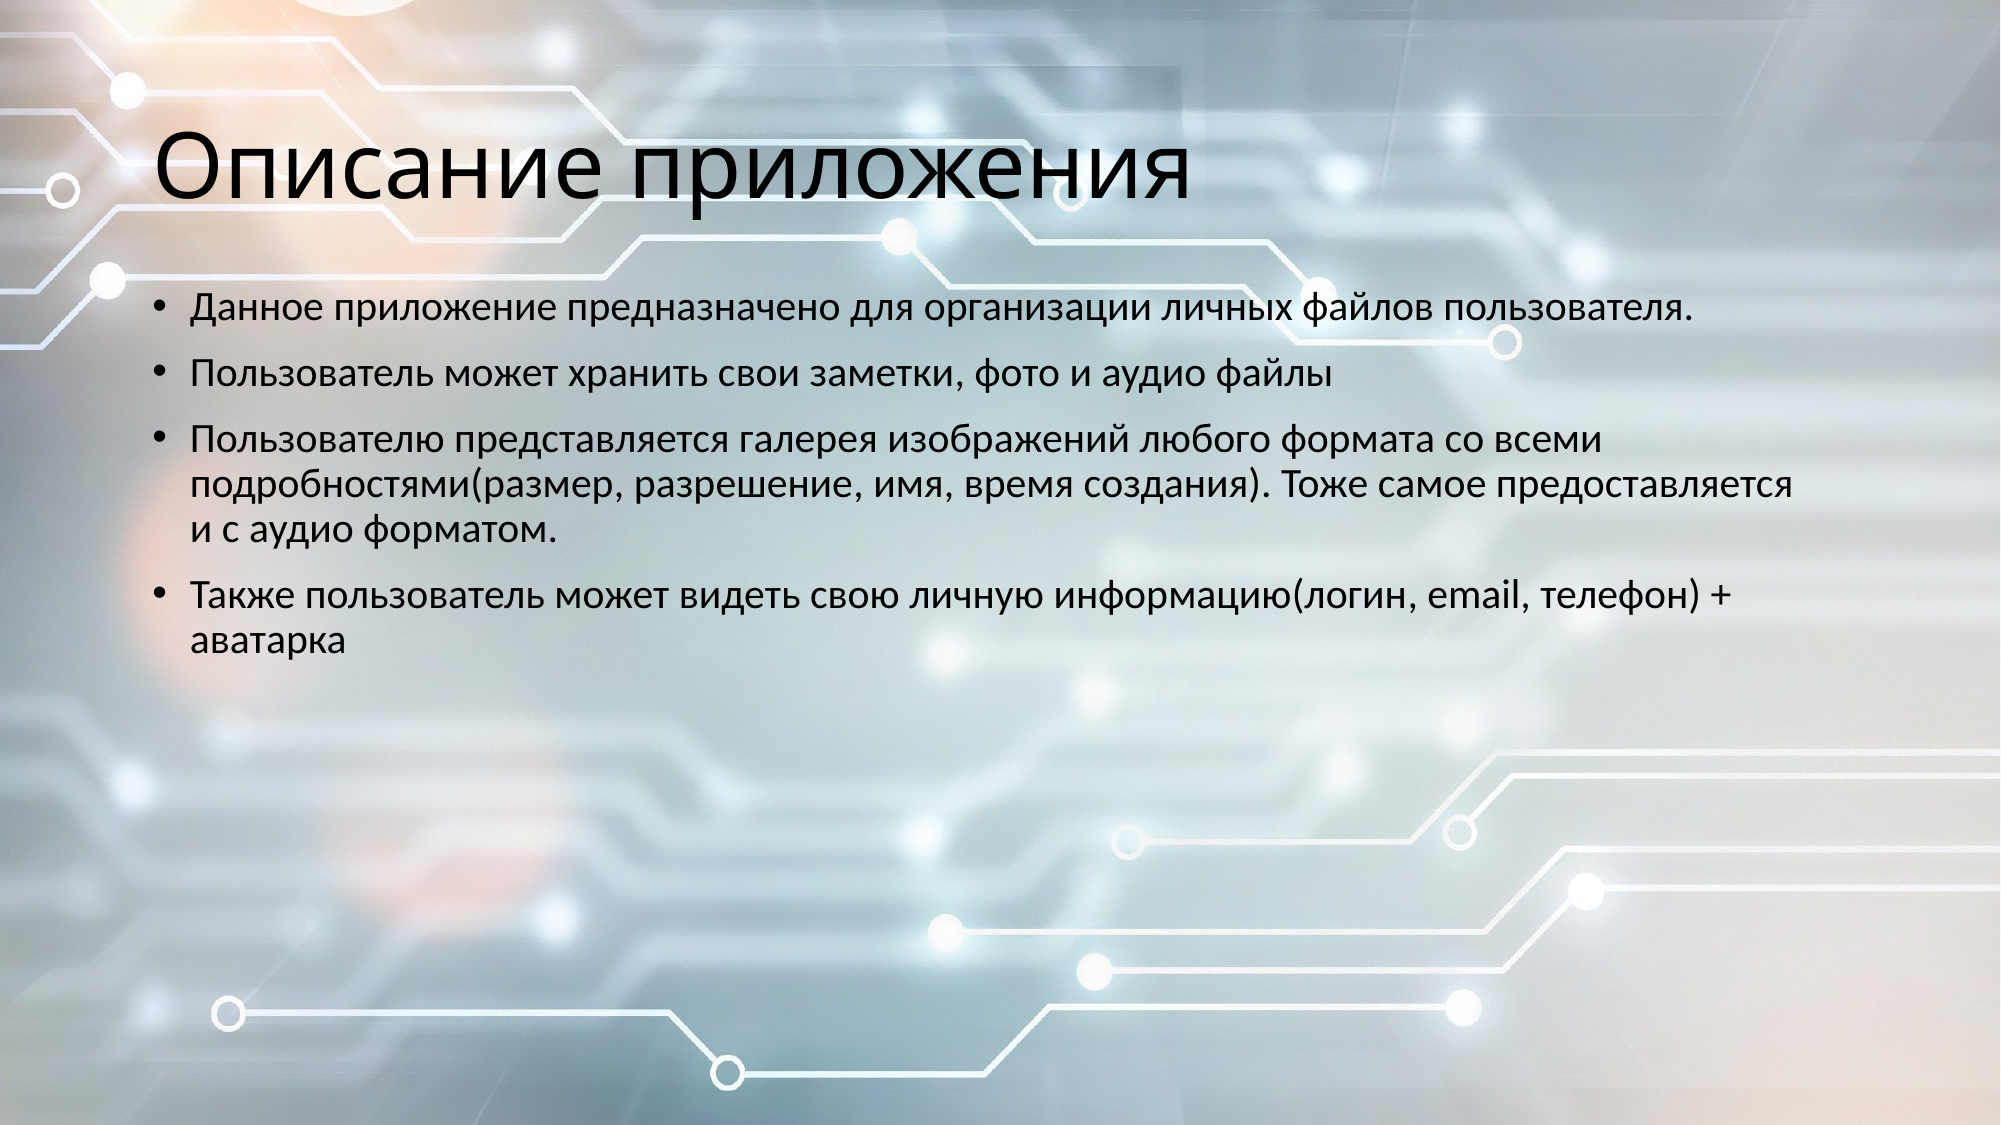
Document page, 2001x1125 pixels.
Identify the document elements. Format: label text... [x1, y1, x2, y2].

title Описание приложения [137, 59, 1863, 278]
picture [0, 0, 2001, 1125]
list Данное приложение предназначено для организации личных файлов пользователя. Пользователь может хранить свои заметки, фото и аудио файлы Пользователю представляется галерея изображений любого формата со всеми подробностями(размер, разрешение, имя, время создания). Тоже самое предоставляется и с аудио форматом. Также пользователь может видеть свою личную информацию(логин, email, телефон) + аватарка [137, 277, 1841, 1014]
